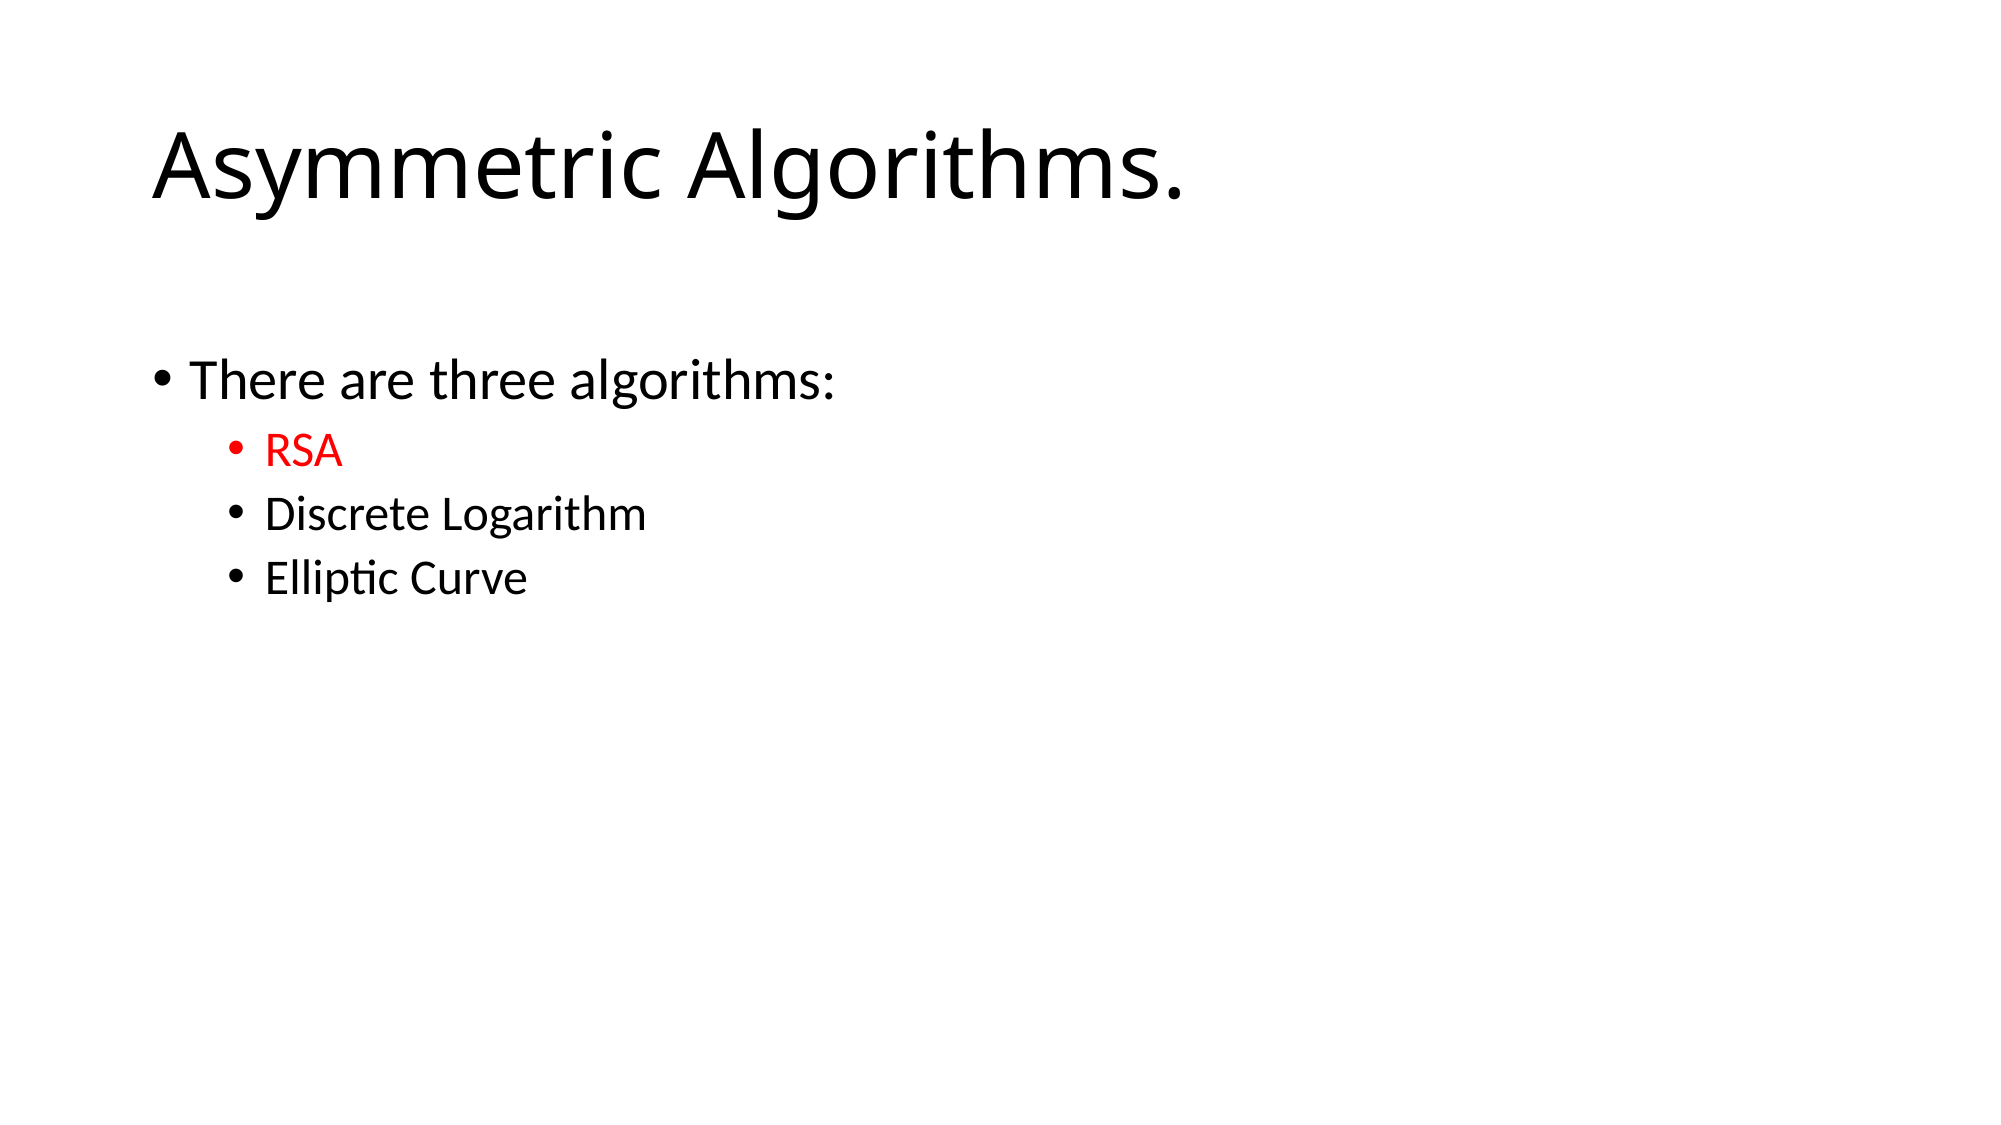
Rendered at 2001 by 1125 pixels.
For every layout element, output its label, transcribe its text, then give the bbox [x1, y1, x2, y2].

list There are three algorithms: RSA Discrete Logarithm Elliptic Curve [137, 342, 1863, 677]
title Asymmetric Algorithms. [137, 59, 1863, 278]
